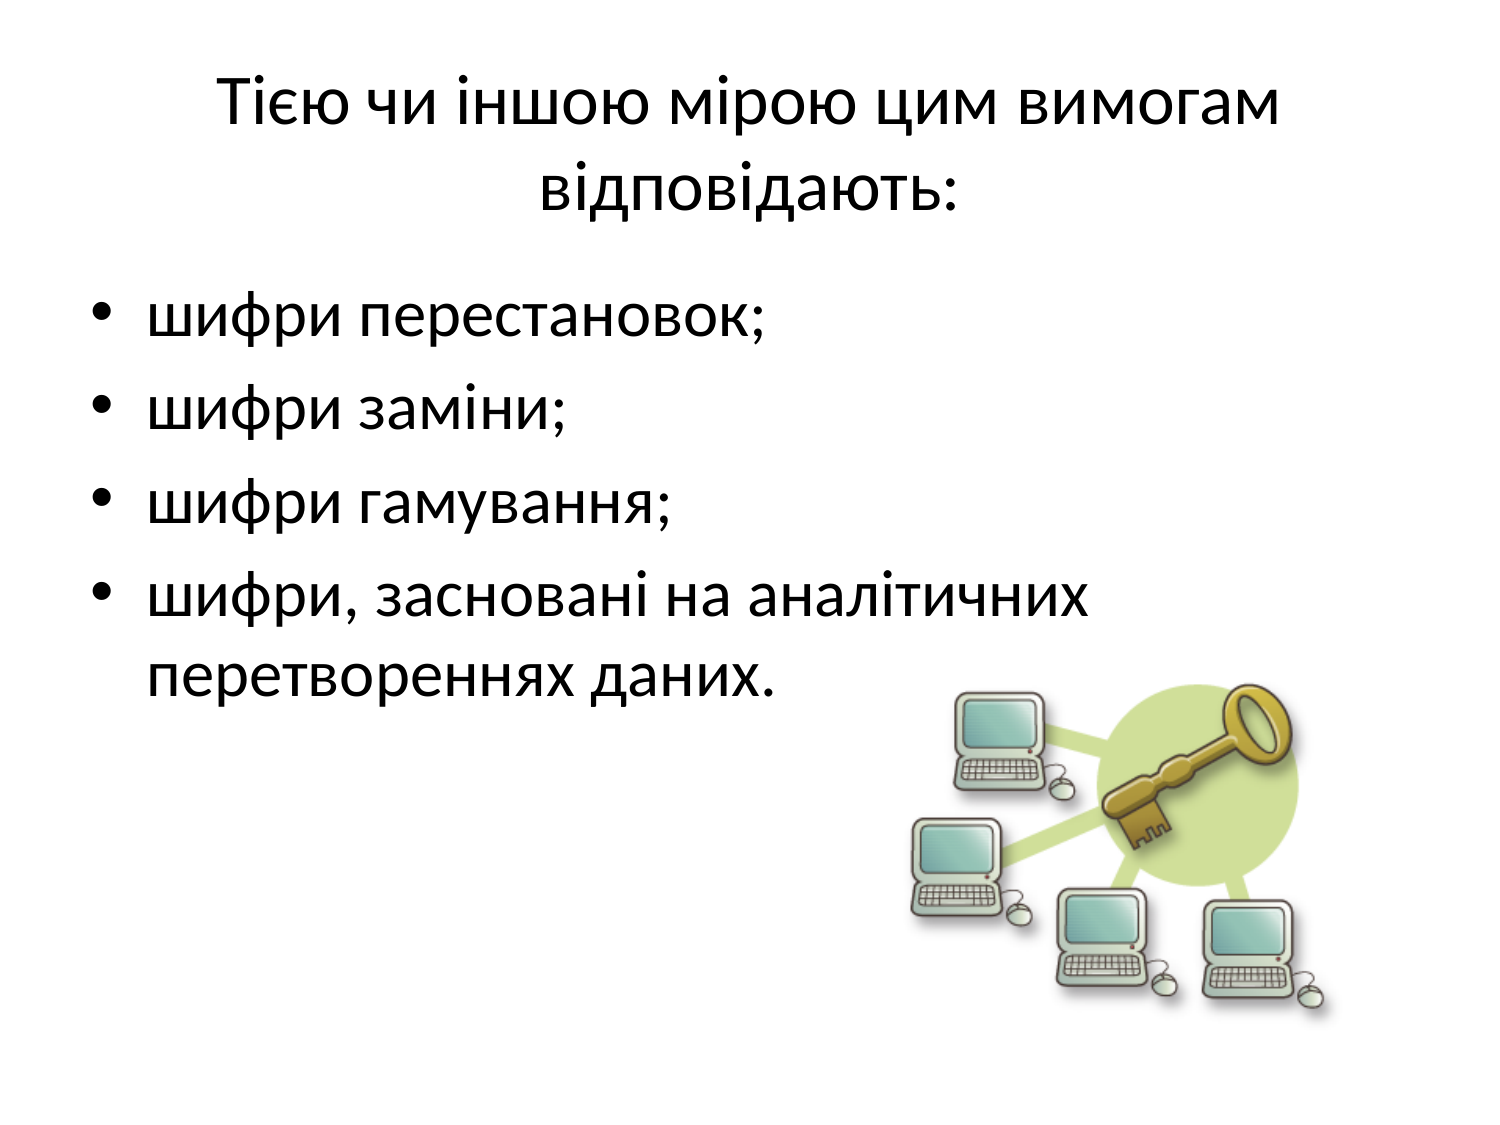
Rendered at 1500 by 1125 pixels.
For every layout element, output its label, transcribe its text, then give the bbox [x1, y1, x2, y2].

picture [903, 680, 1343, 1031]
title Тією чи іншою мірою цим вимогам відповідають: [75, 45, 1425, 233]
list шифри перестановок; шифри заміни; шифри гамування; шифри, засновані на аналітичних перетвореннях даних. [75, 262, 1425, 1005]
